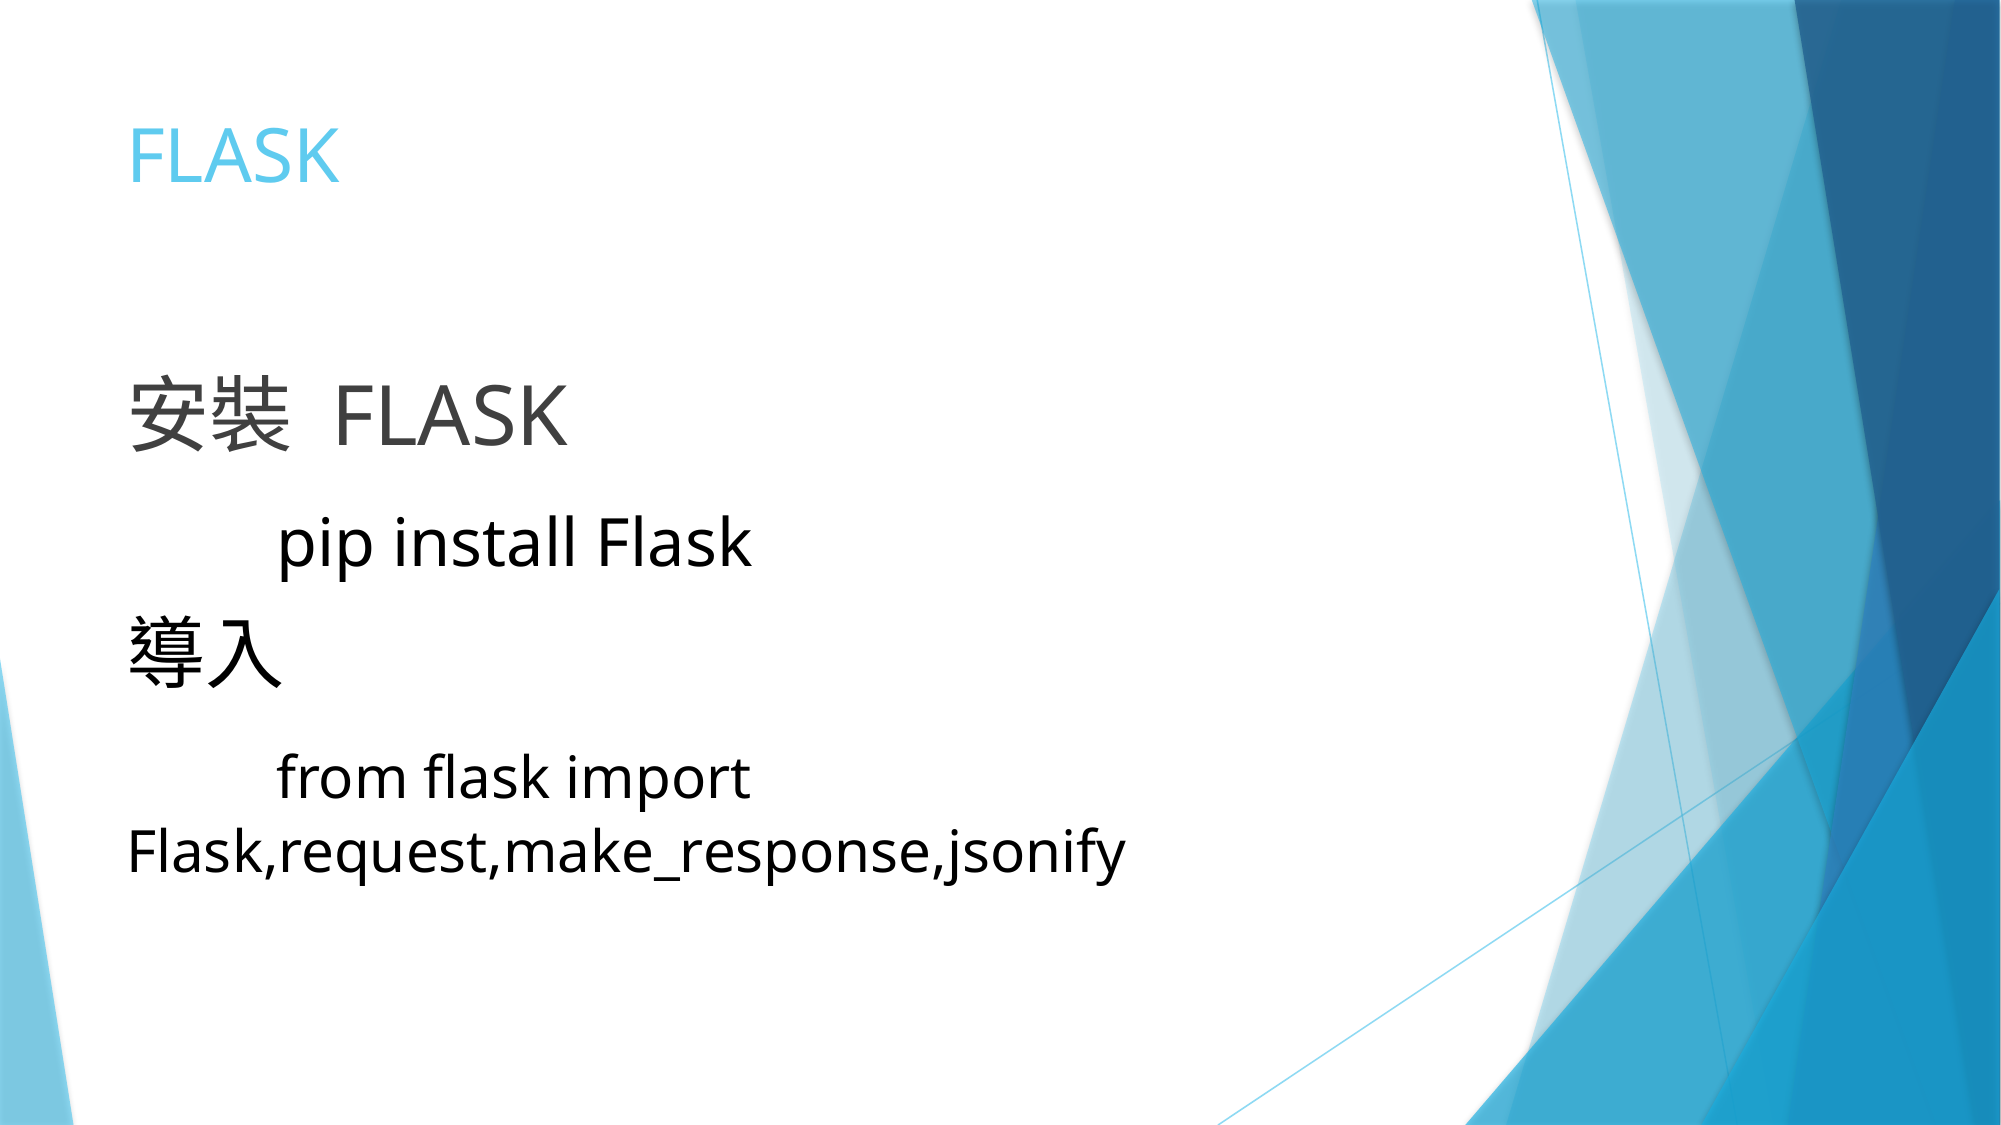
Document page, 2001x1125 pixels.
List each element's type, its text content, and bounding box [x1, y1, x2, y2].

title FLASK [111, 99, 1522, 317]
list 安裝 FLASK pip install Flask 導入 from flask import Flask,request,make_response,jsonify [111, 354, 1522, 992]
